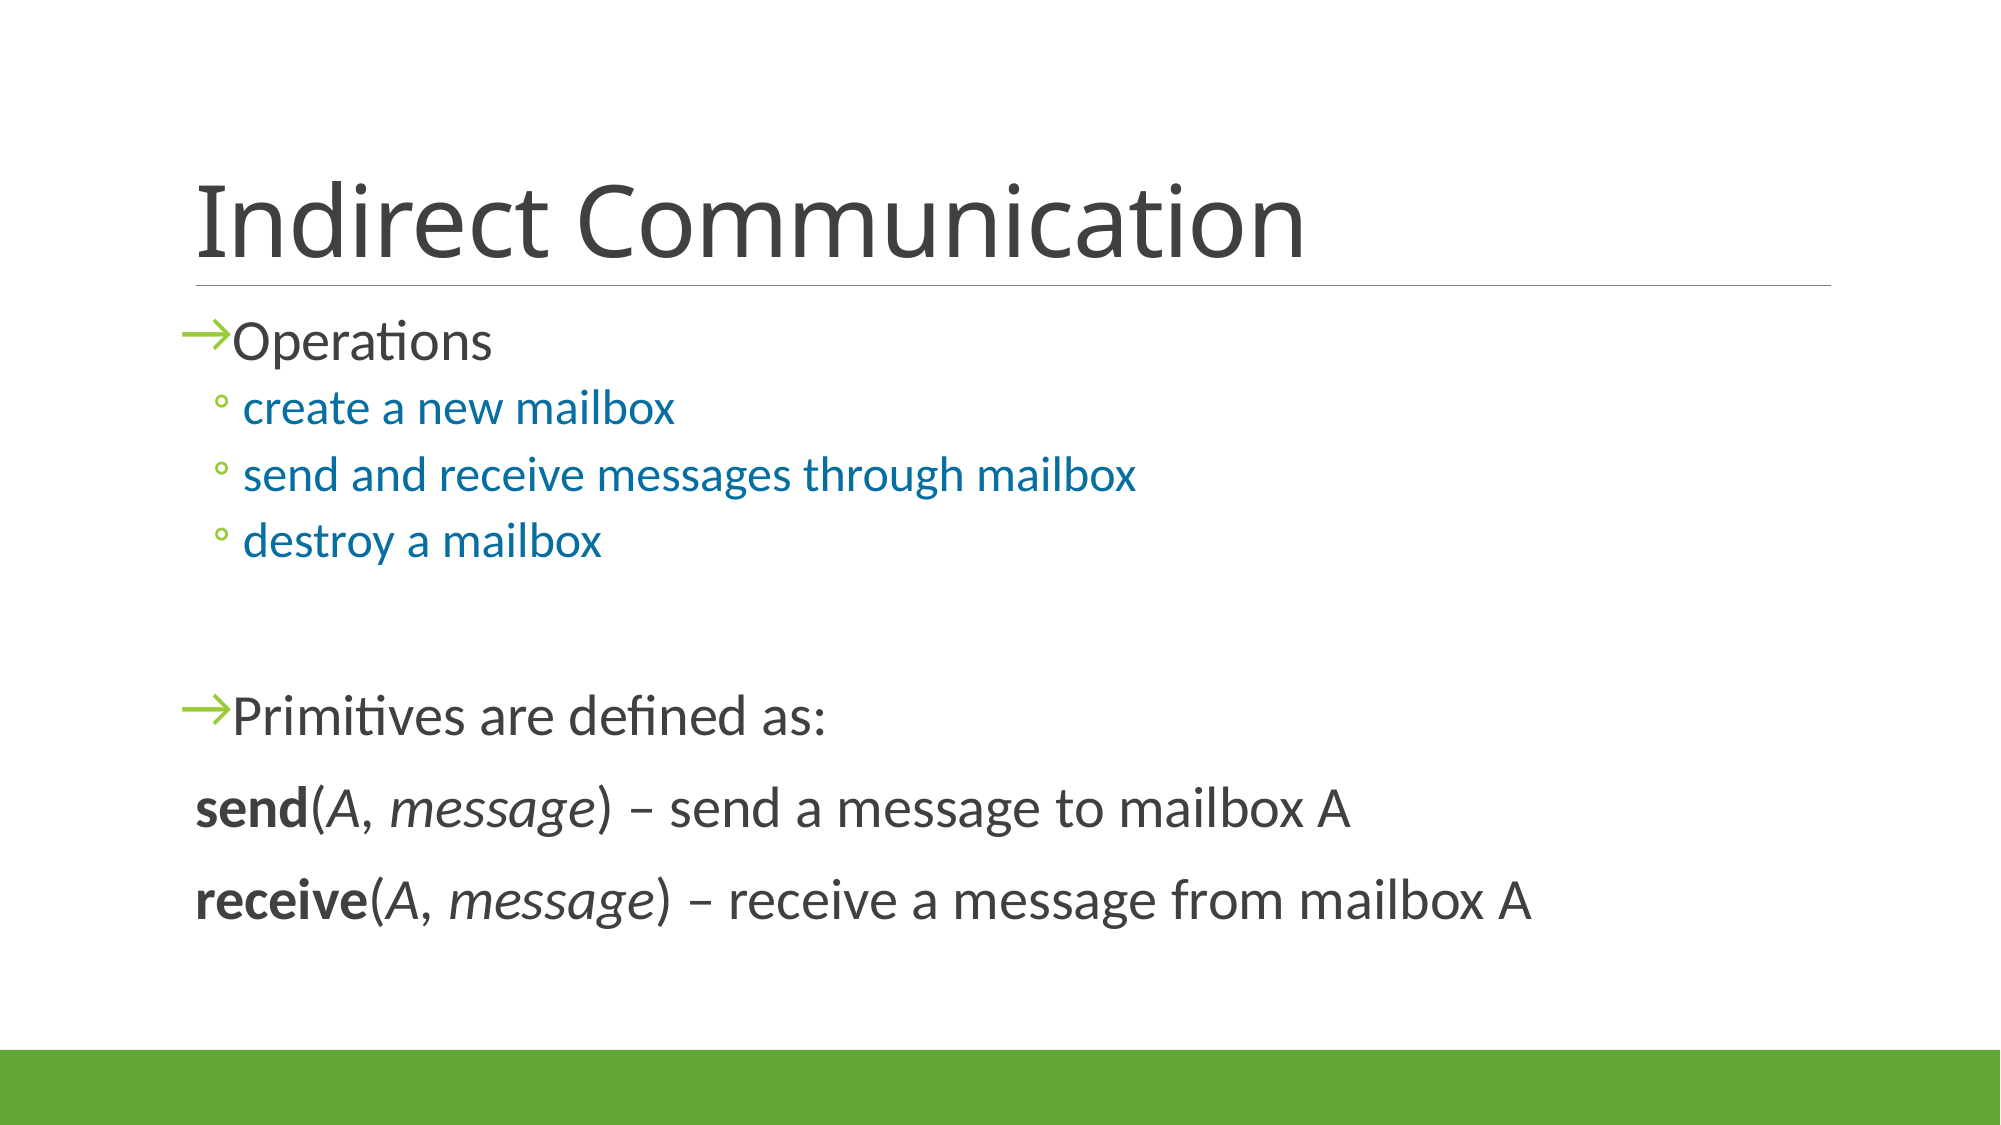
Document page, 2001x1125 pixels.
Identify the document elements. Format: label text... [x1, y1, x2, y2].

list Operations create a new mailbox send and receive messages through mailbox destroy a mailbox Primitives are defined as: send(A, message) – send a message to mailbox A receive(A, message) – receive a message from mailbox A [180, 302, 1830, 963]
title Indirect Communication [180, 47, 1830, 285]
